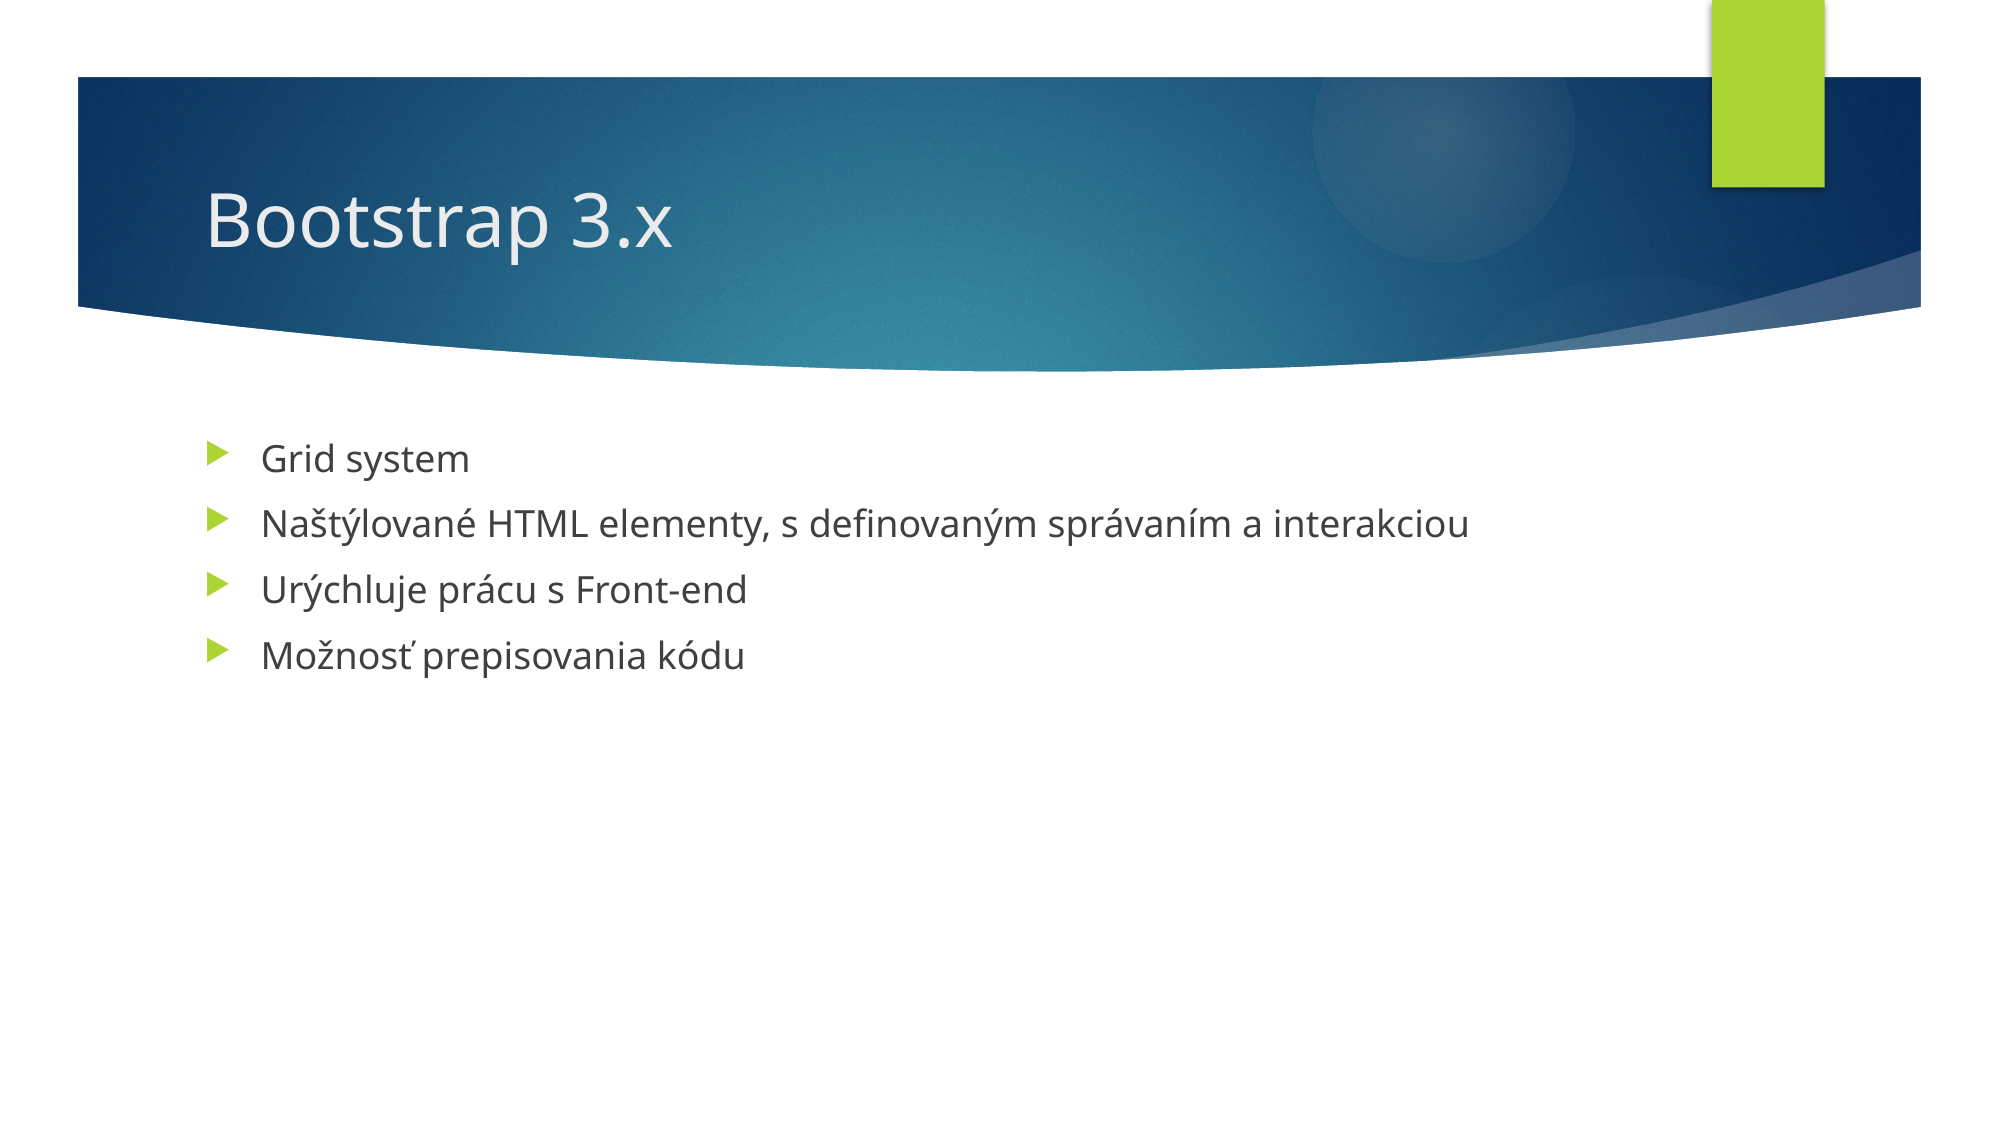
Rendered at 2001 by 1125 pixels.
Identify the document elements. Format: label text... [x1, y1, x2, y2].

title Bootstrap 3.x [189, 159, 1627, 276]
list Grid system Naštýlované HTML elementy, s definovaným správaním a interakciou Urýchluje prácu s Front-end Možnosť prepisovania kódu [189, 427, 1627, 988]
